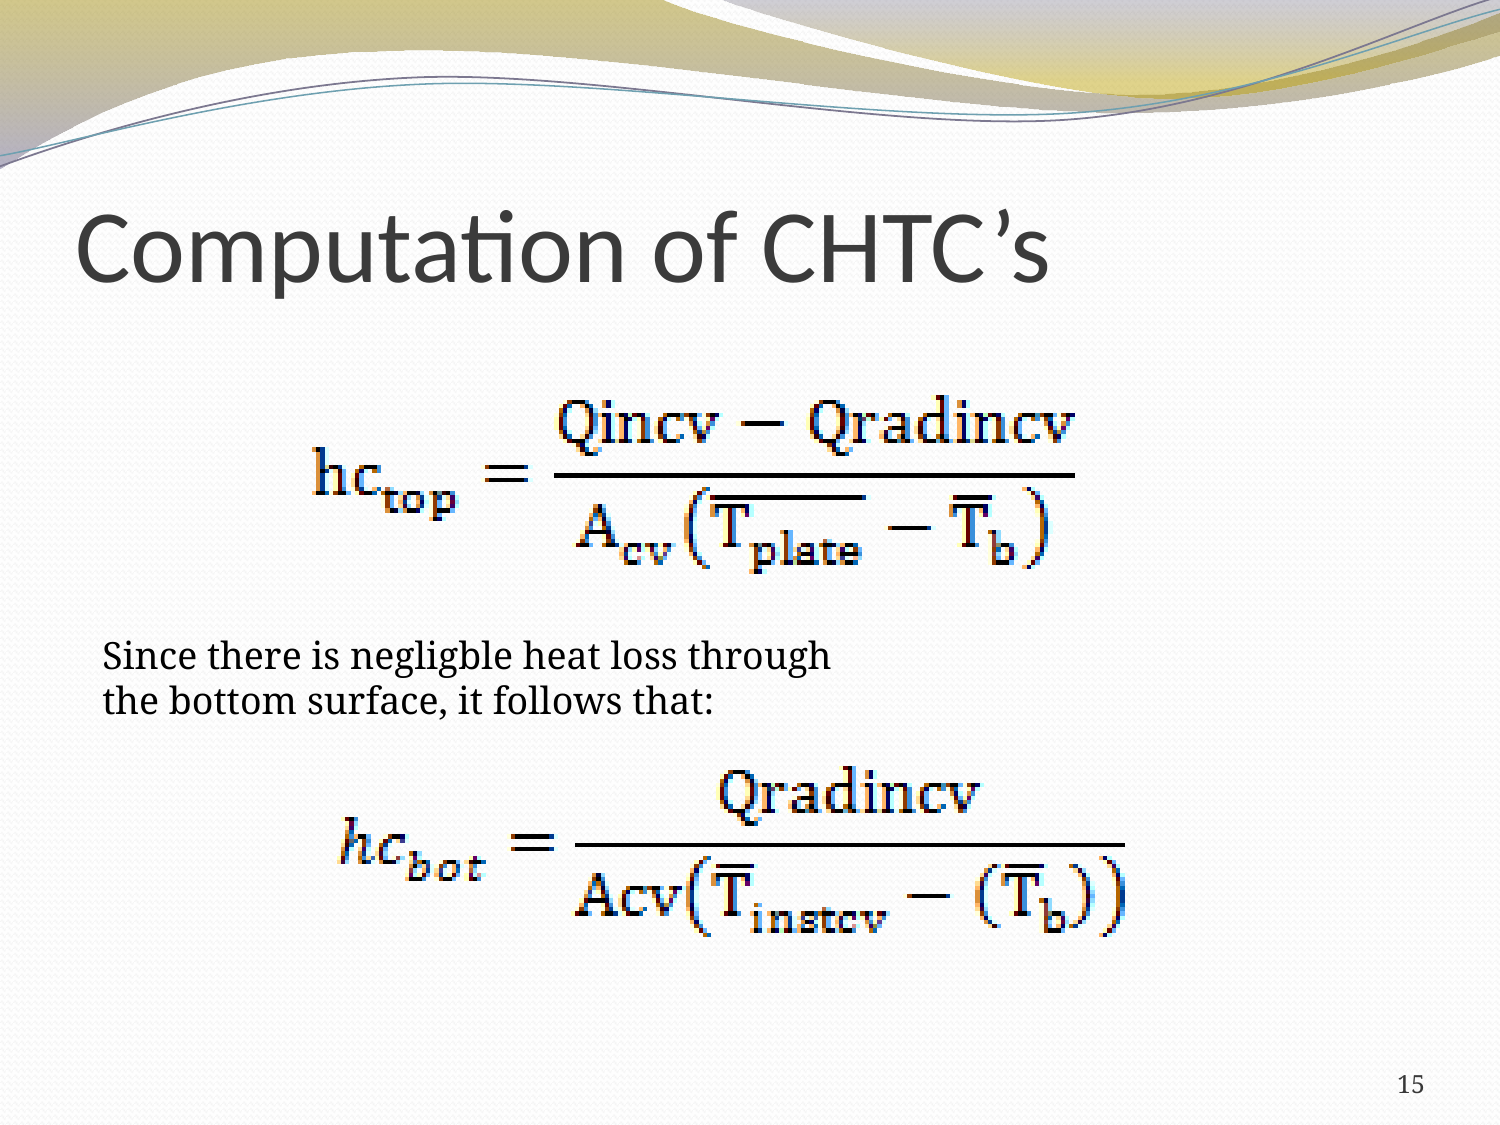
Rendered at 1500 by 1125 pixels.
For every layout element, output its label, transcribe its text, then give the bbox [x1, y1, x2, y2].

title Computation of CHTC’s [75, 115, 1425, 303]
text_box Since there is negligble heat loss through the bottom surface, it follows that: [87, 624, 863, 730]
picture [312, 387, 1076, 575]
picture [337, 762, 1126, 946]
slide_number 15 [1299, 1042, 1425, 1103]
